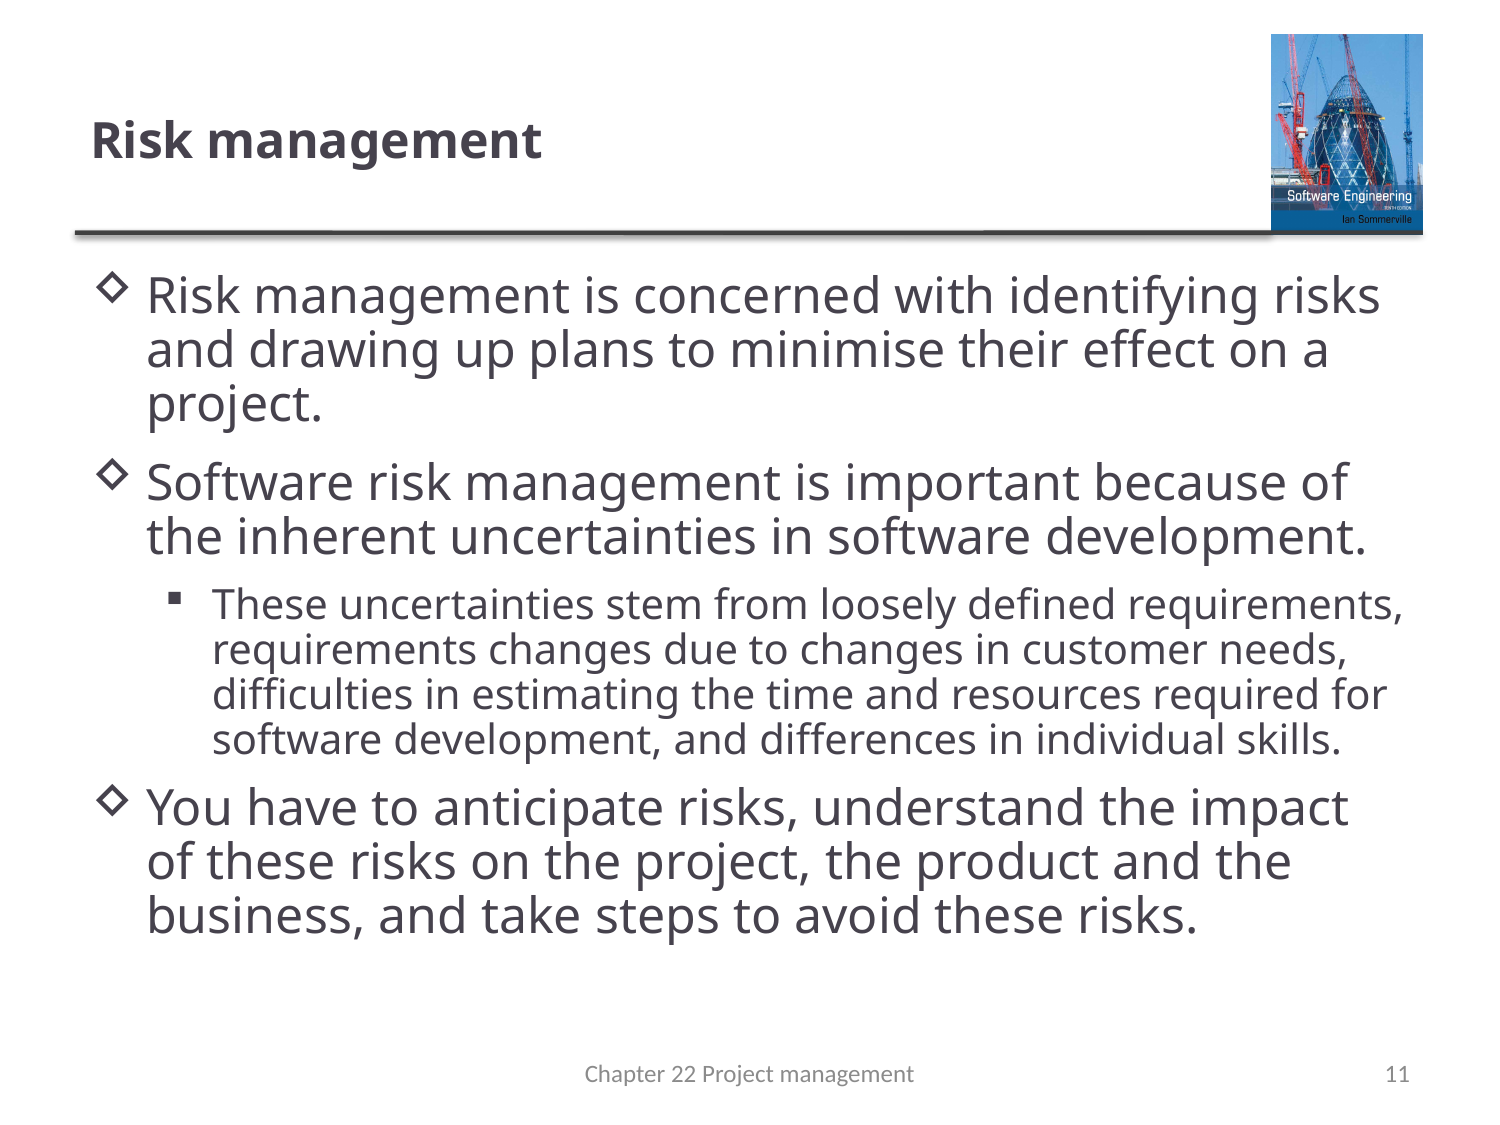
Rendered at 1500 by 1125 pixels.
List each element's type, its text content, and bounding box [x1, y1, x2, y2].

footer Chapter 22 Project management [512, 1042, 988, 1103]
picture [1271, 34, 1423, 230]
list Risk management is concerned with identifying risks and drawing up plans to minimise their effect on a project. Software risk management is important because of the inherent uncertainties in software development. These uncertainties stem from loosely defined requirements, requirements changes due to changes in customer needs, difficulties in estimating the time and resources required for software development, and differences in individual skills. You have to anticipate risks, understand the impact of these risks on the project, the product and the business, and take steps to avoid these risks. [75, 262, 1425, 1005]
title Risk management [74, 44, 1272, 233]
slide_number 11 [1074, 1042, 1425, 1103]
